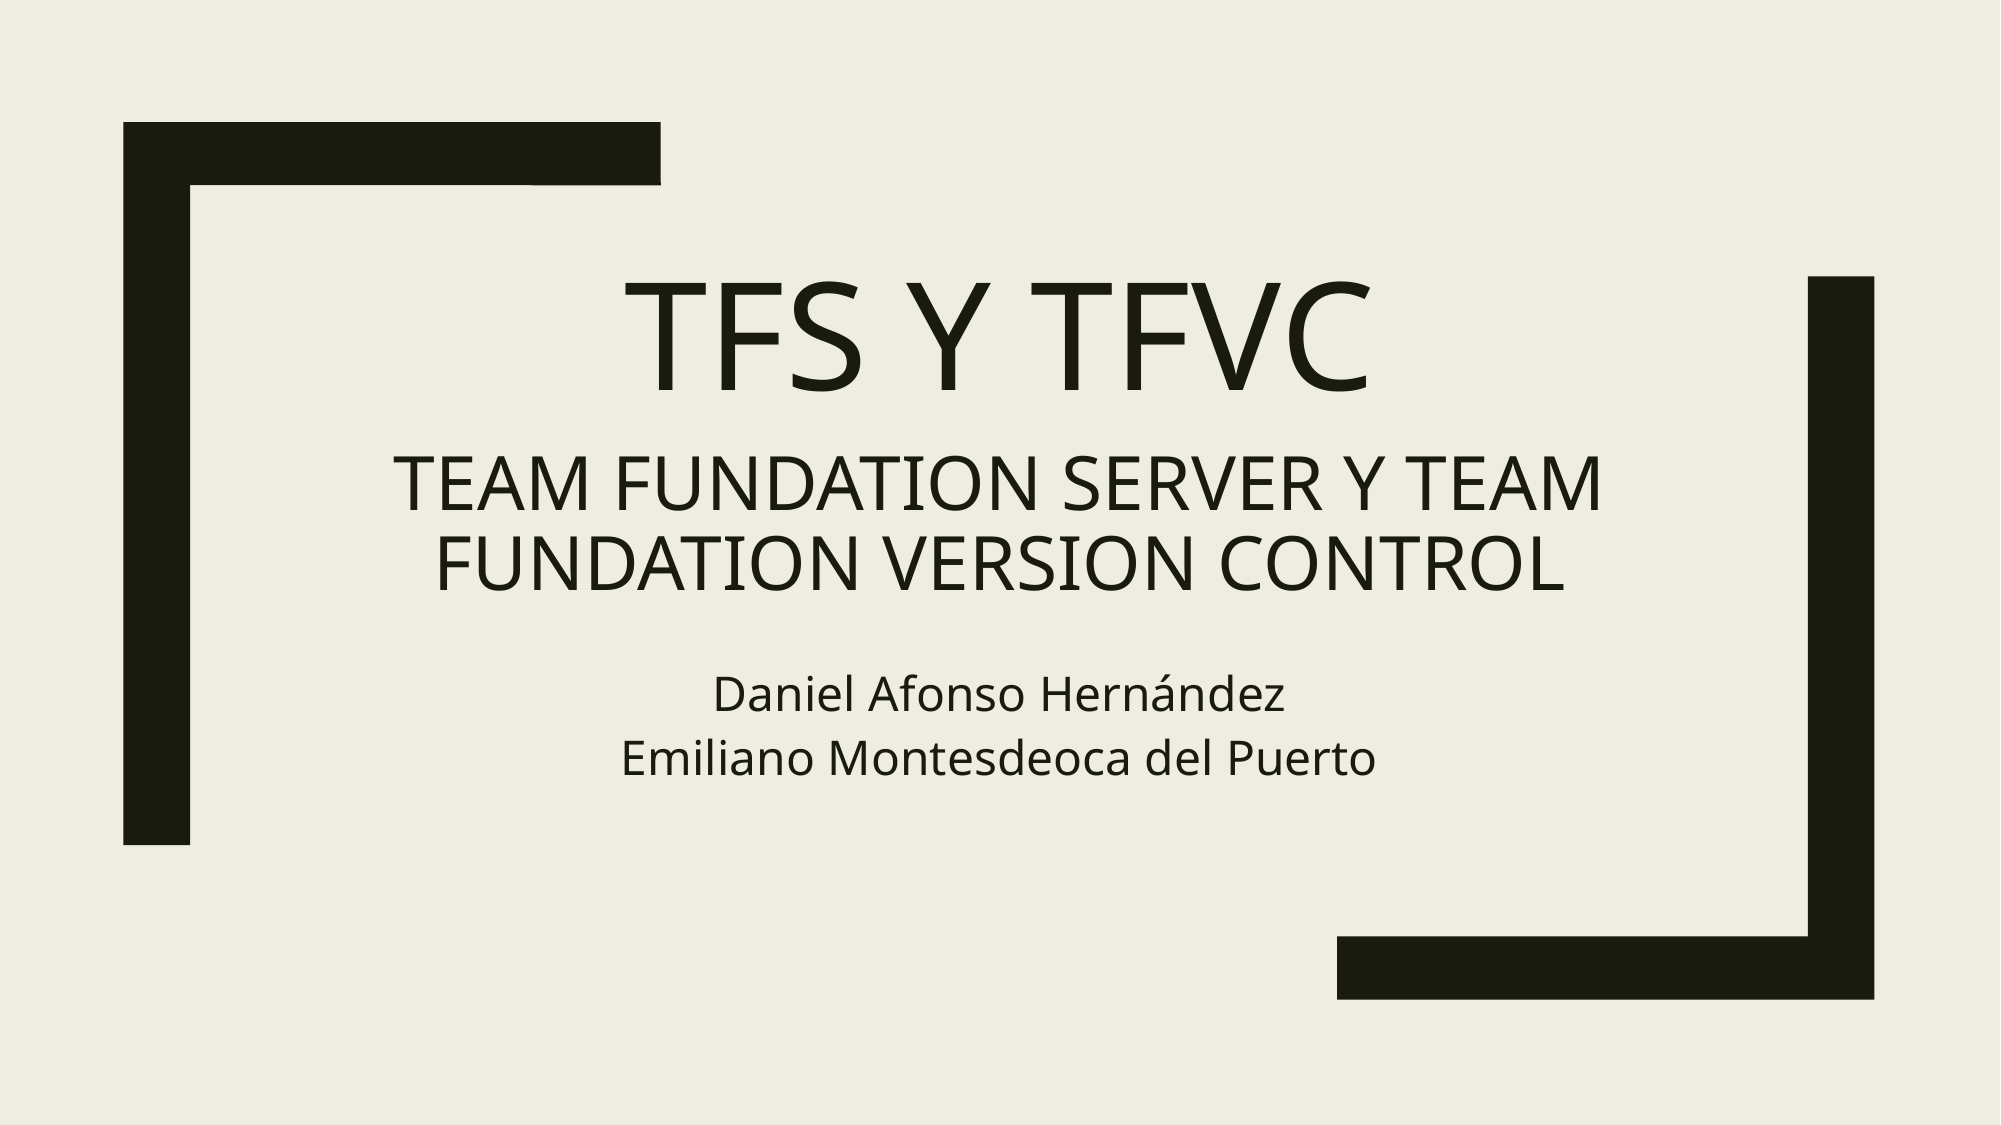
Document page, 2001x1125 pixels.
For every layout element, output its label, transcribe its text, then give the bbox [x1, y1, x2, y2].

title TFS Y TFVC [314, 230, 1686, 414]
text_box Team fundation server y Team fundation Version control [314, 414, 1686, 615]
subtitle Daniel Afonso Hernández Emiliano Montesdeoca del Puerto [439, 649, 1561, 828]
